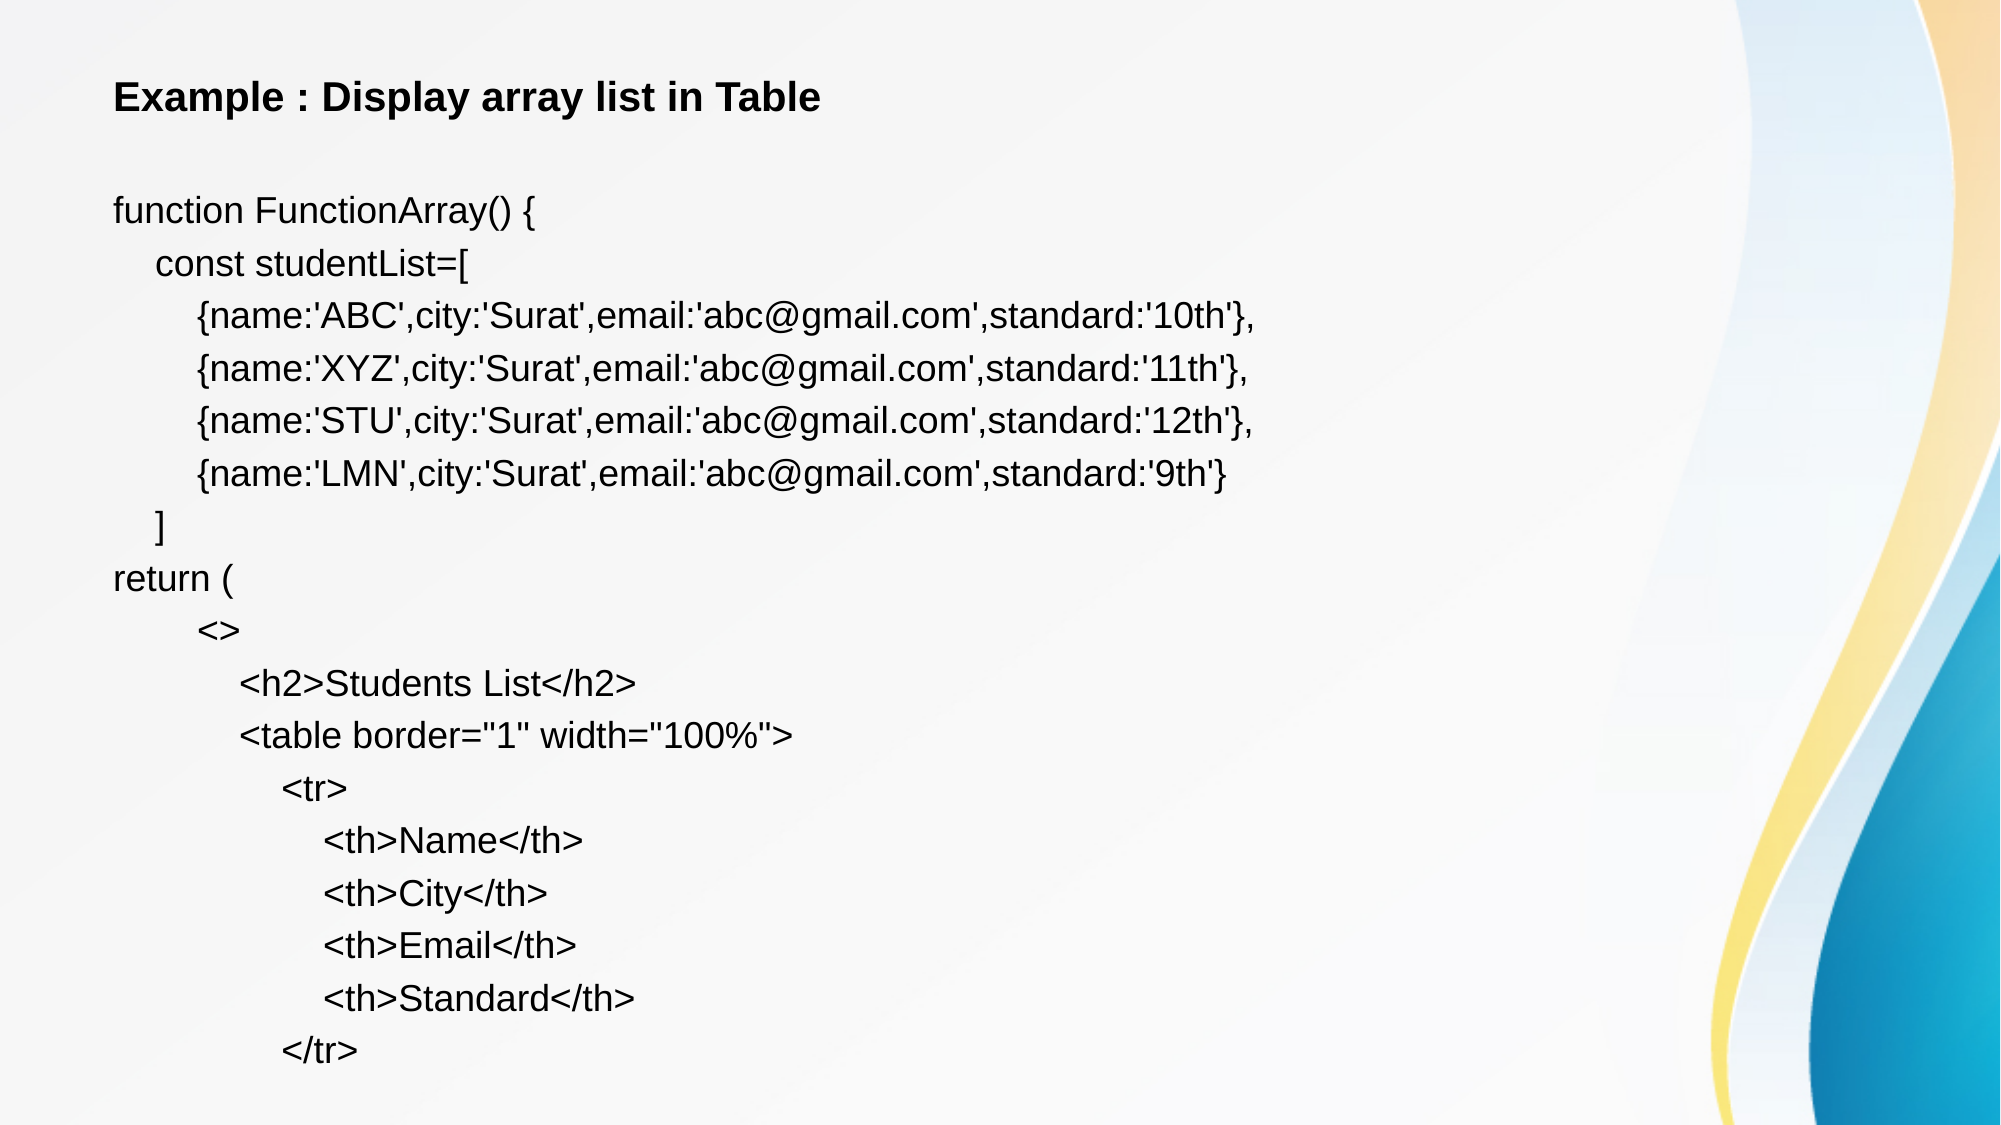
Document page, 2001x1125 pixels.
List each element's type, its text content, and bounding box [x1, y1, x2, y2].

list Example : Display array list in Table function FunctionArray() { const studentList=[ {name:'ABC',city:'Surat',email:'abc@gmail.com',standard:'10th'}, {name:'XYZ',city:'Surat',email:'abc@gmail.com',standard:'11th'}, {name:'STU',city:'Surat',email:'abc@gmail.com',standard:'12th'}, {name:'LMN',city:'Surat',email:'abc@gmail.com',standard:'9th'} ] return ( <> <h2>Students List</h2> <table border="1" width="100%"> <tr> <th>Name</th> <th>City</th> <th>Email</th> <th>Standard</th> </tr> [98, 62, 1973, 1063]
picture [0, 0, 2001, 1125]
